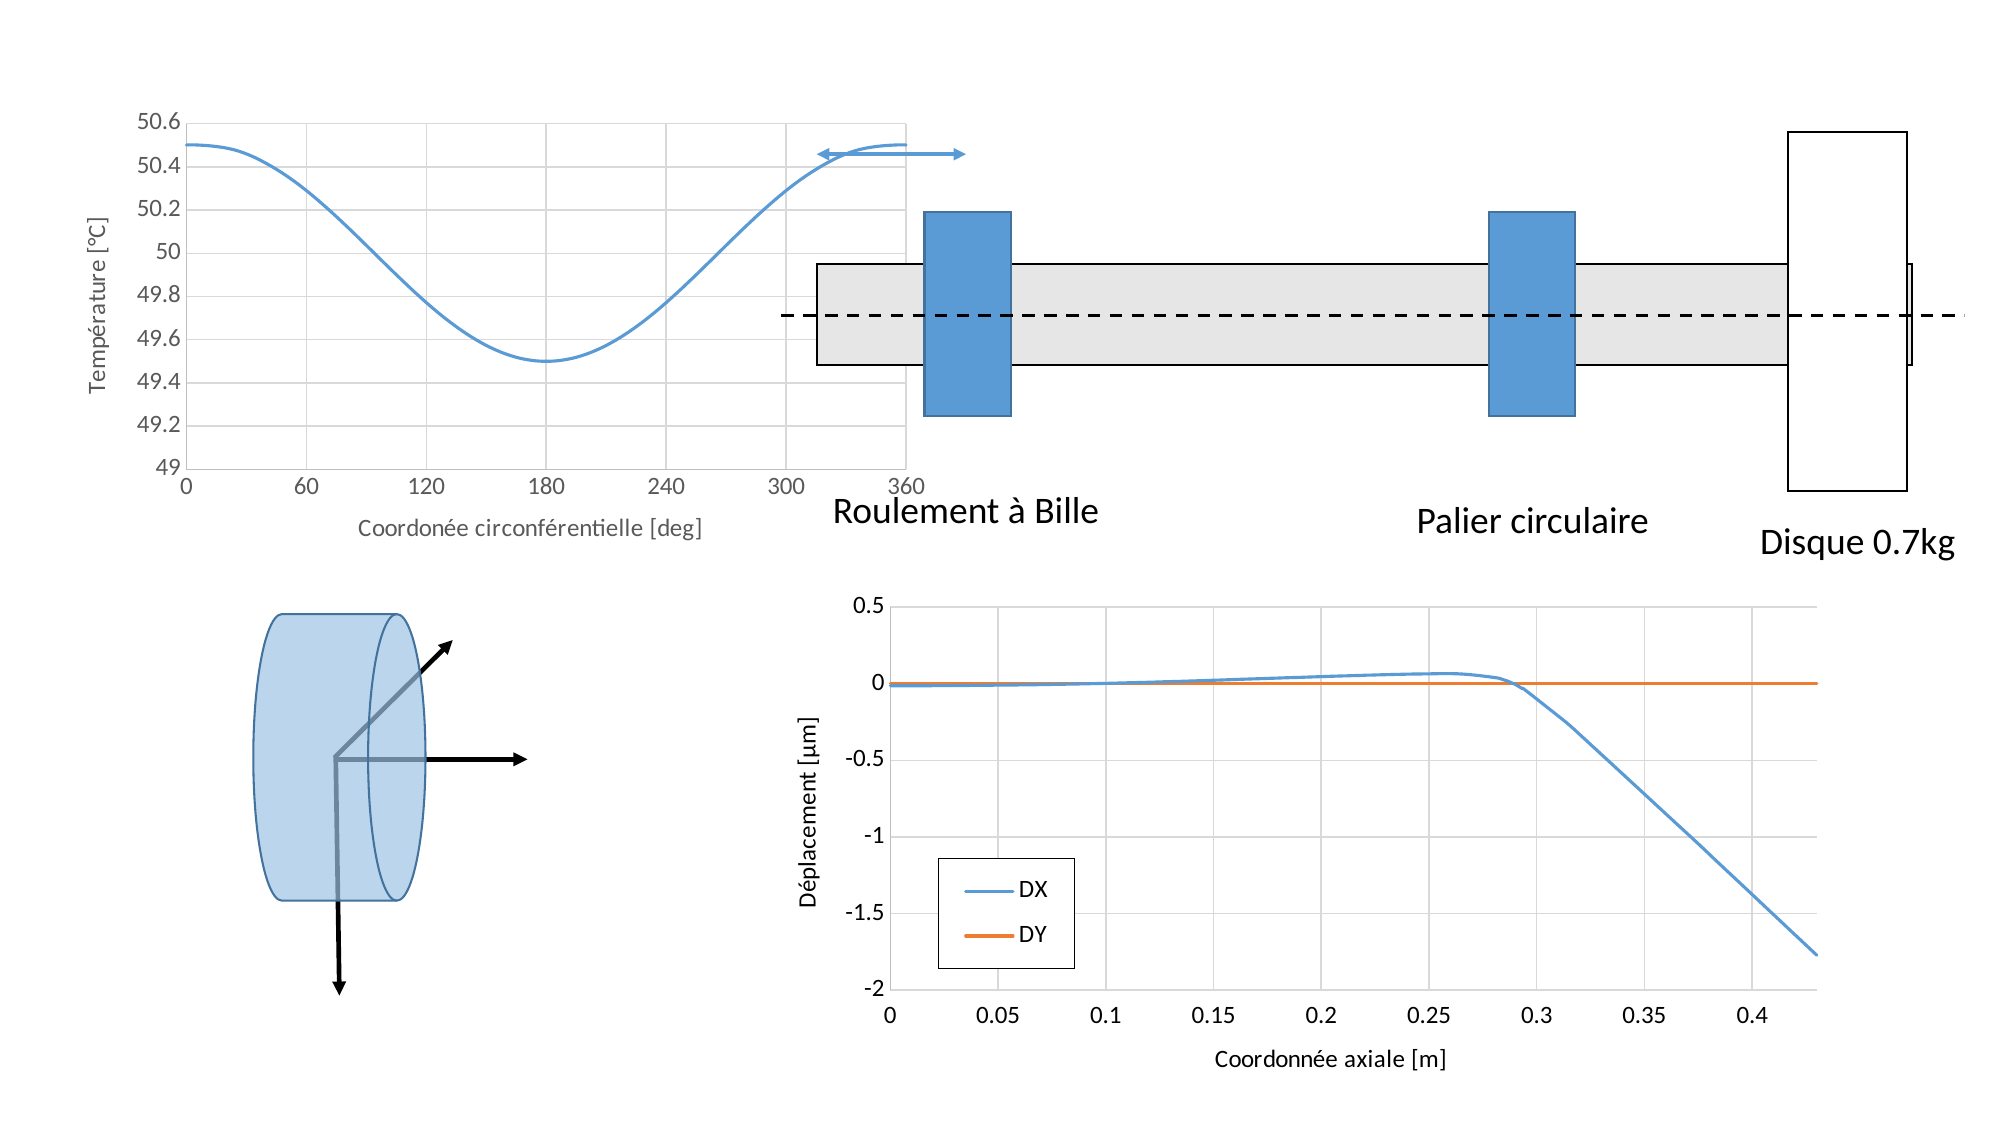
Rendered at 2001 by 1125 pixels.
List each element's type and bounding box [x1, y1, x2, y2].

chart [789, 571, 1853, 1090]
text_box [252, 613, 415, 902]
text_box [334, 640, 528, 996]
text_box [781, 131, 2000, 571]
chart [69, 86, 956, 559]
